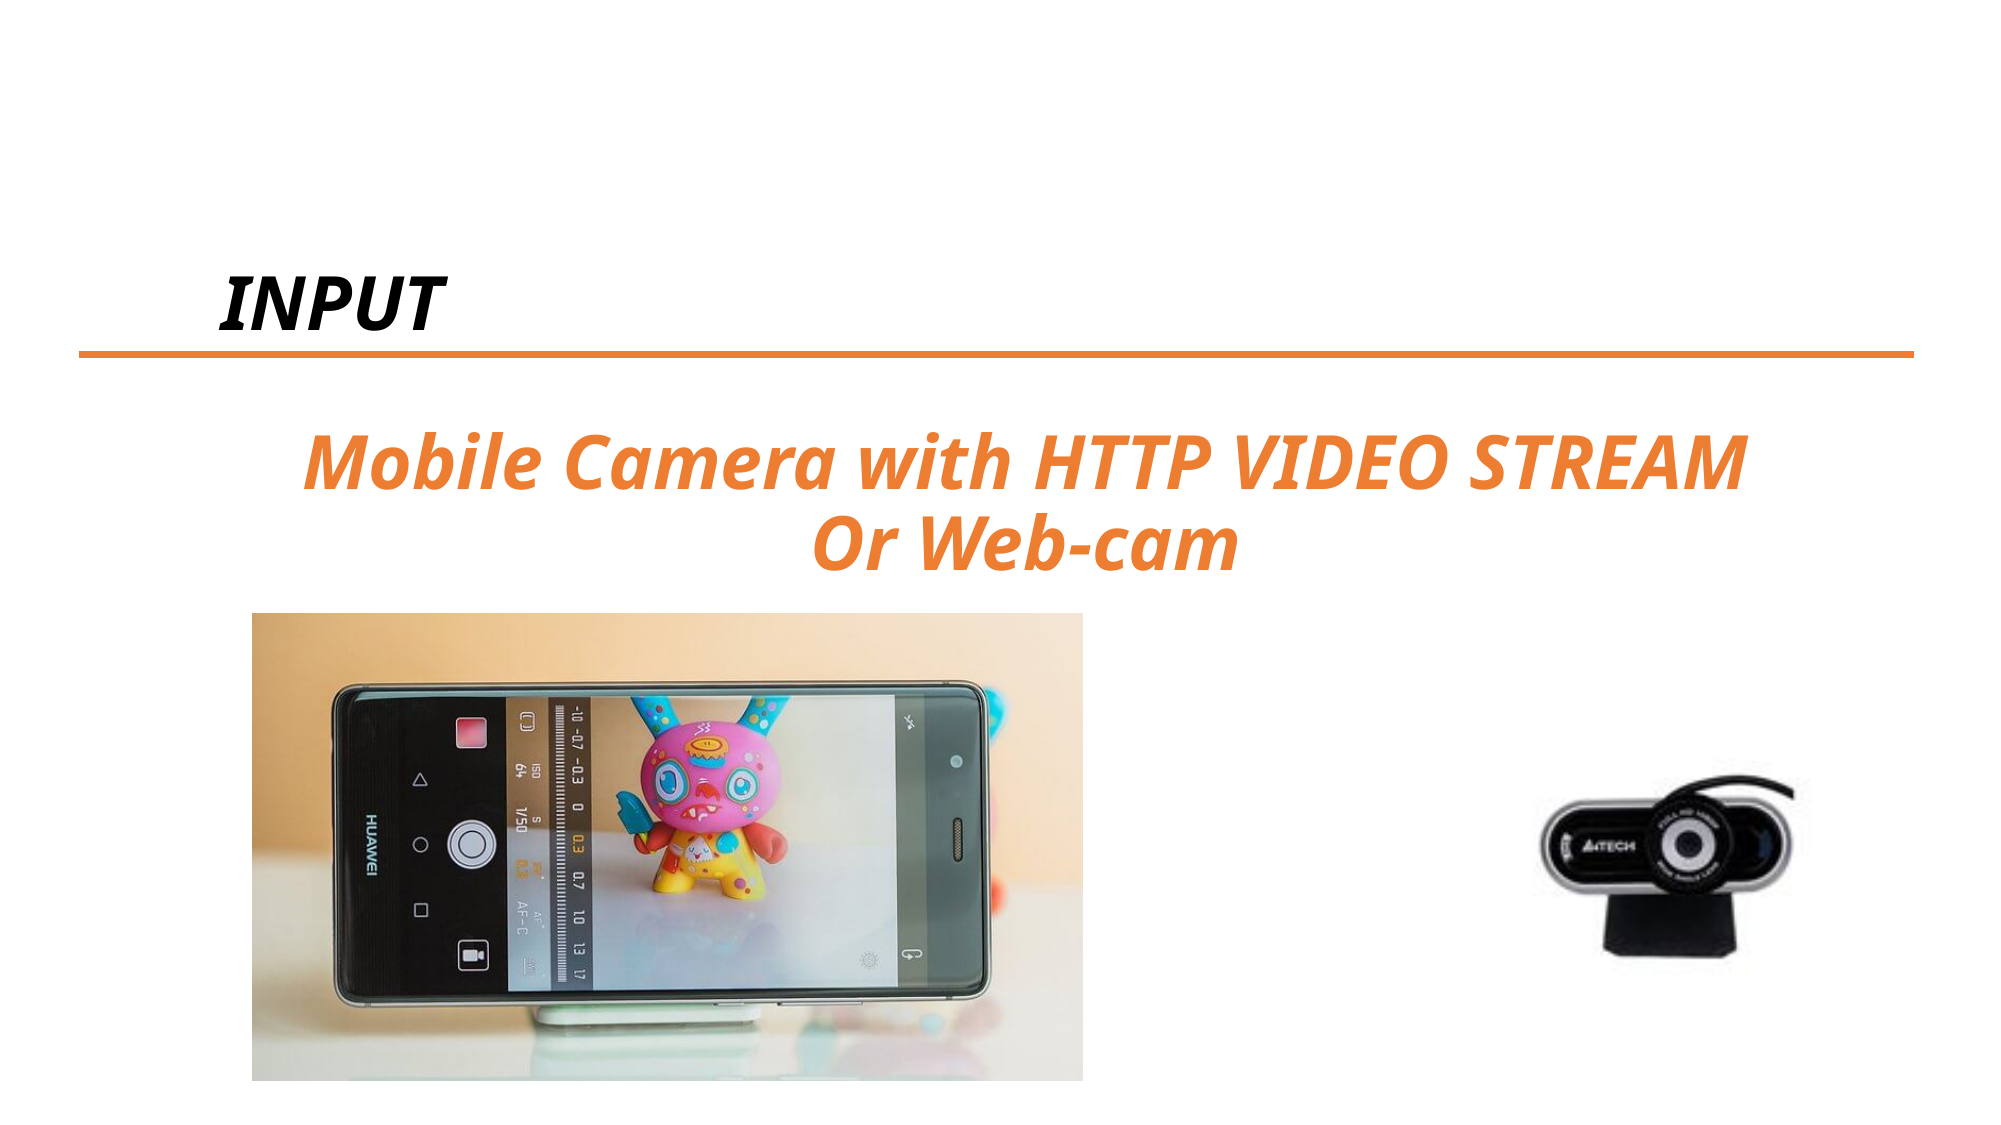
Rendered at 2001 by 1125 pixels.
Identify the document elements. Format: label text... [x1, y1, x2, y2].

text_box Mobile Camera with HTTP VIDEO STREAM Or Web-cam [275, 355, 1776, 757]
text_box Mobile Camera with HTTP VIDEO STREAM Or Web-cam [275, 243, 1776, 354]
picture [252, 613, 1083, 1081]
picture [1396, 581, 1940, 1125]
text_box INPUT [0, 171, 1083, 355]
